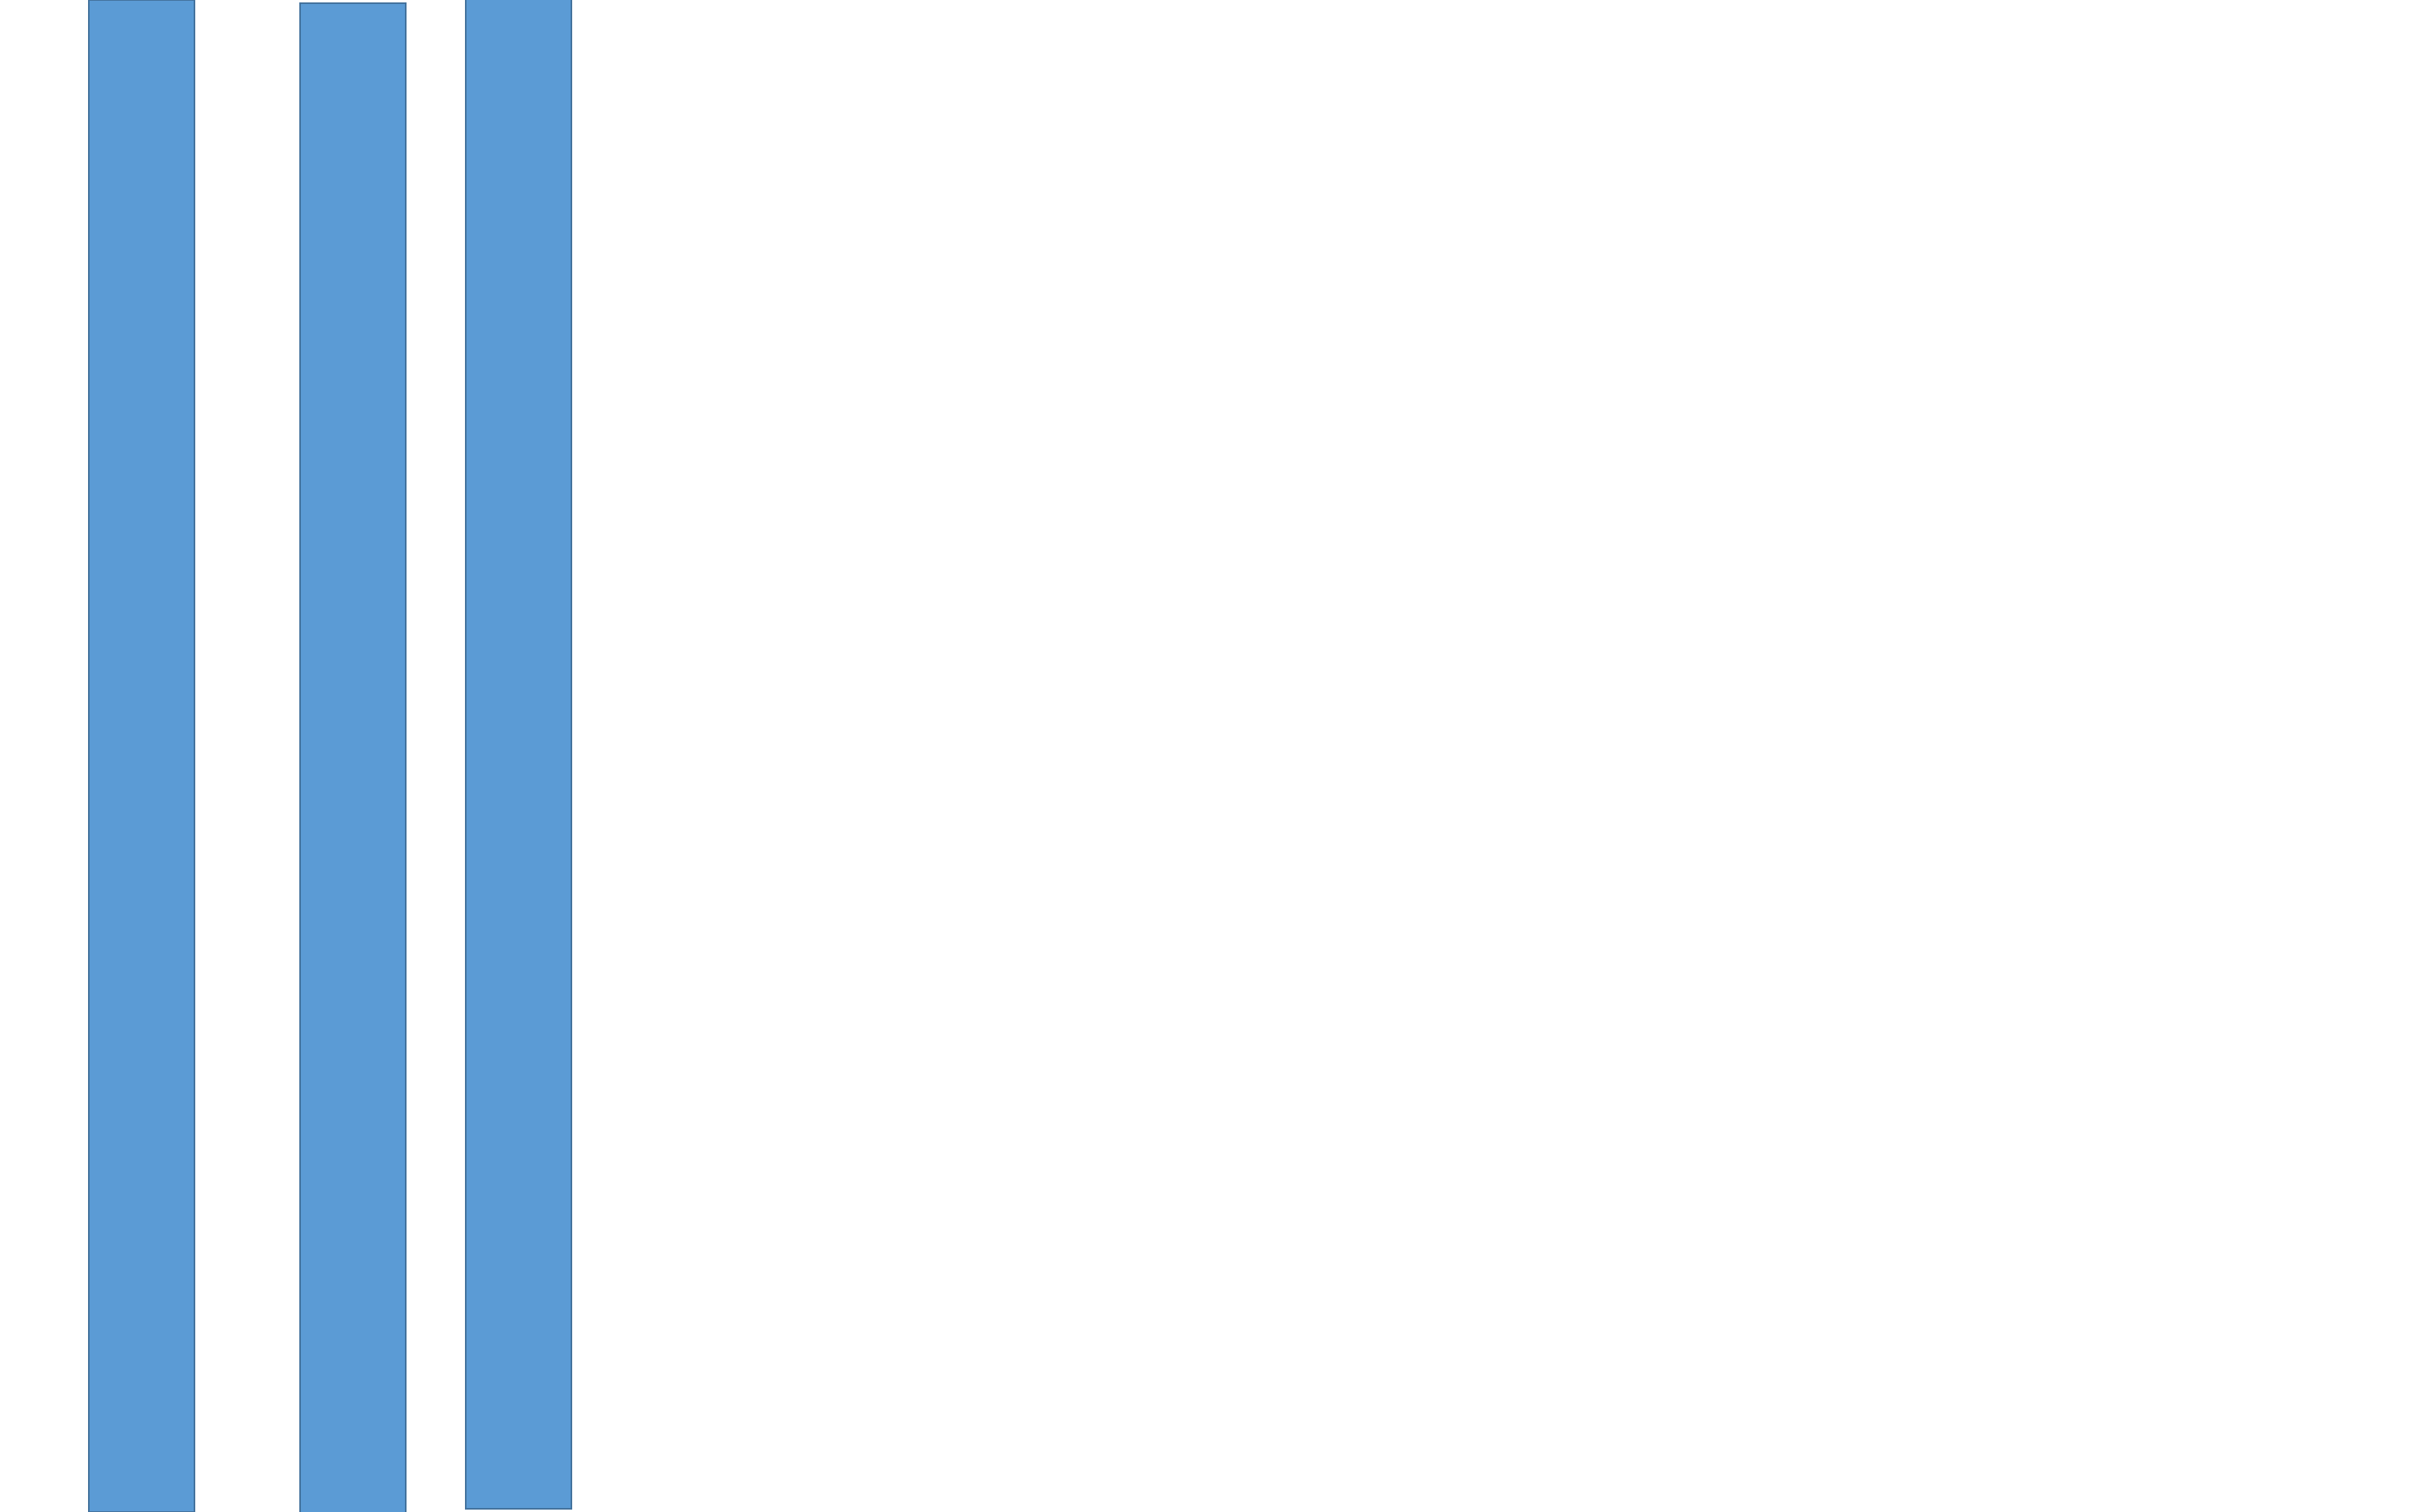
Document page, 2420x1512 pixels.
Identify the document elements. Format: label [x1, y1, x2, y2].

text_box [299, 2, 407, 1512]
text_box [88, 0, 195, 1512]
text_box [465, 0, 572, 1510]
